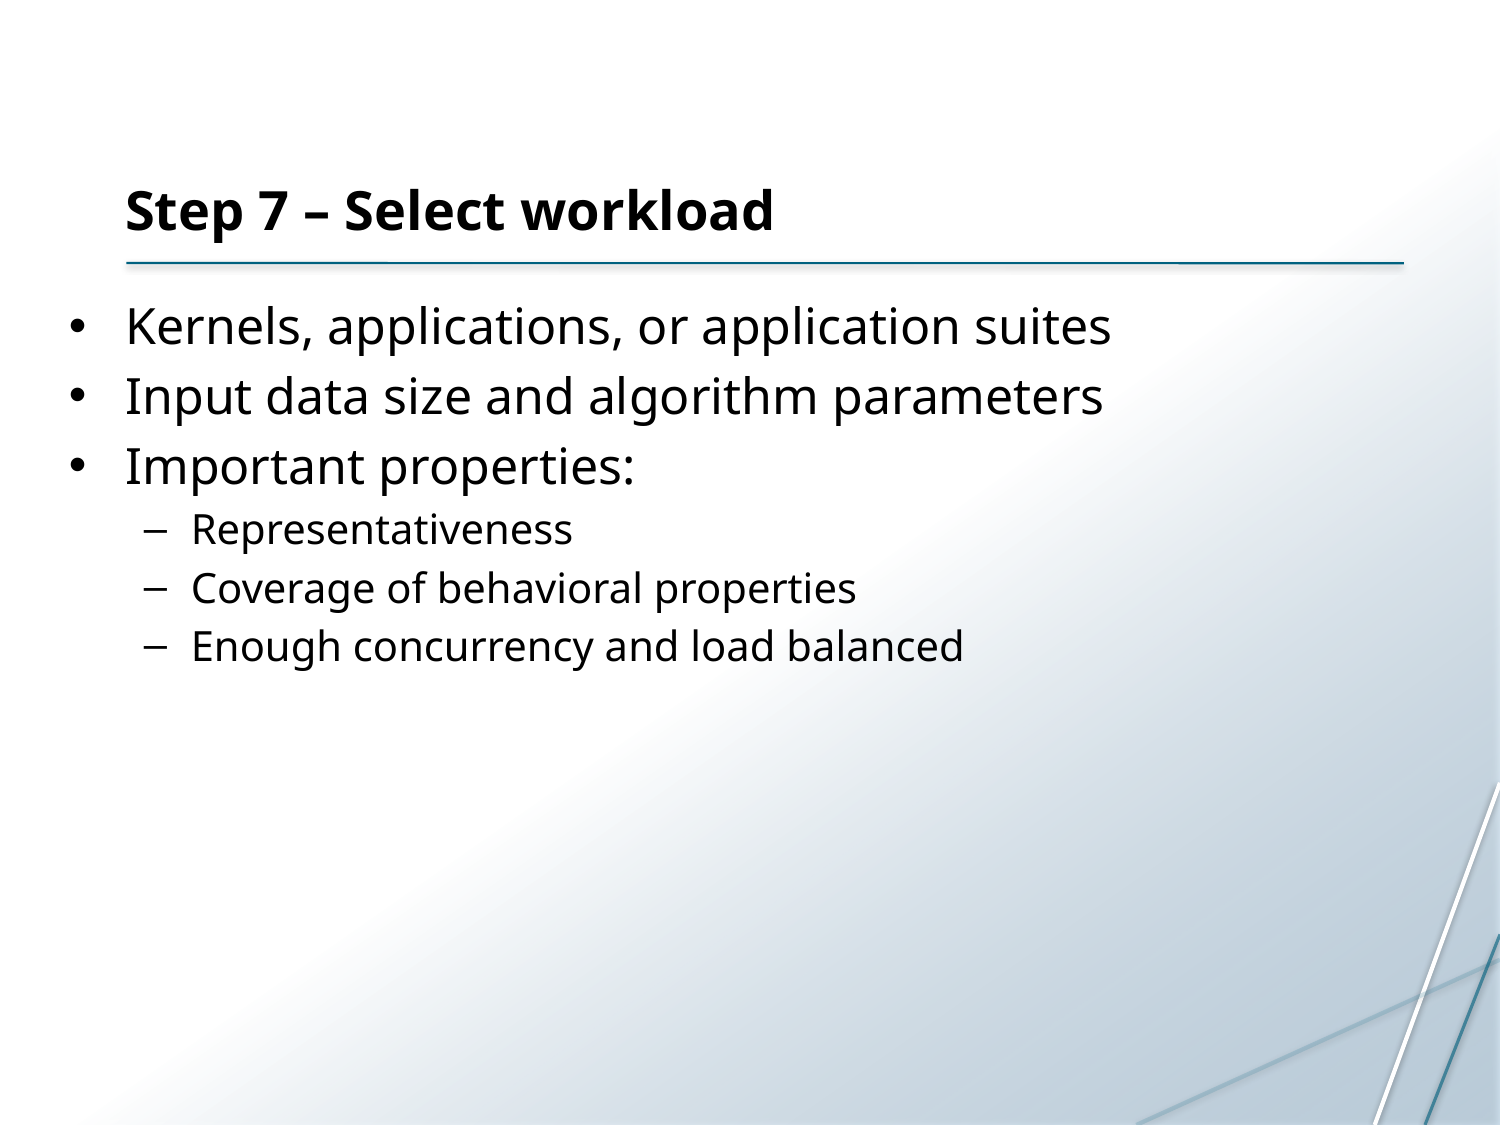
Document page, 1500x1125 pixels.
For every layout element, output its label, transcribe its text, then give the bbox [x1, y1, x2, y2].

list Kernels, applications, or application suites Input data size and algorithm parameters Important properties: Representativeness Coverage of behavioral properties Enough concurrency and load balanced [54, 287, 1404, 1005]
title Step 7 – Select workload [109, 49, 1403, 249]
